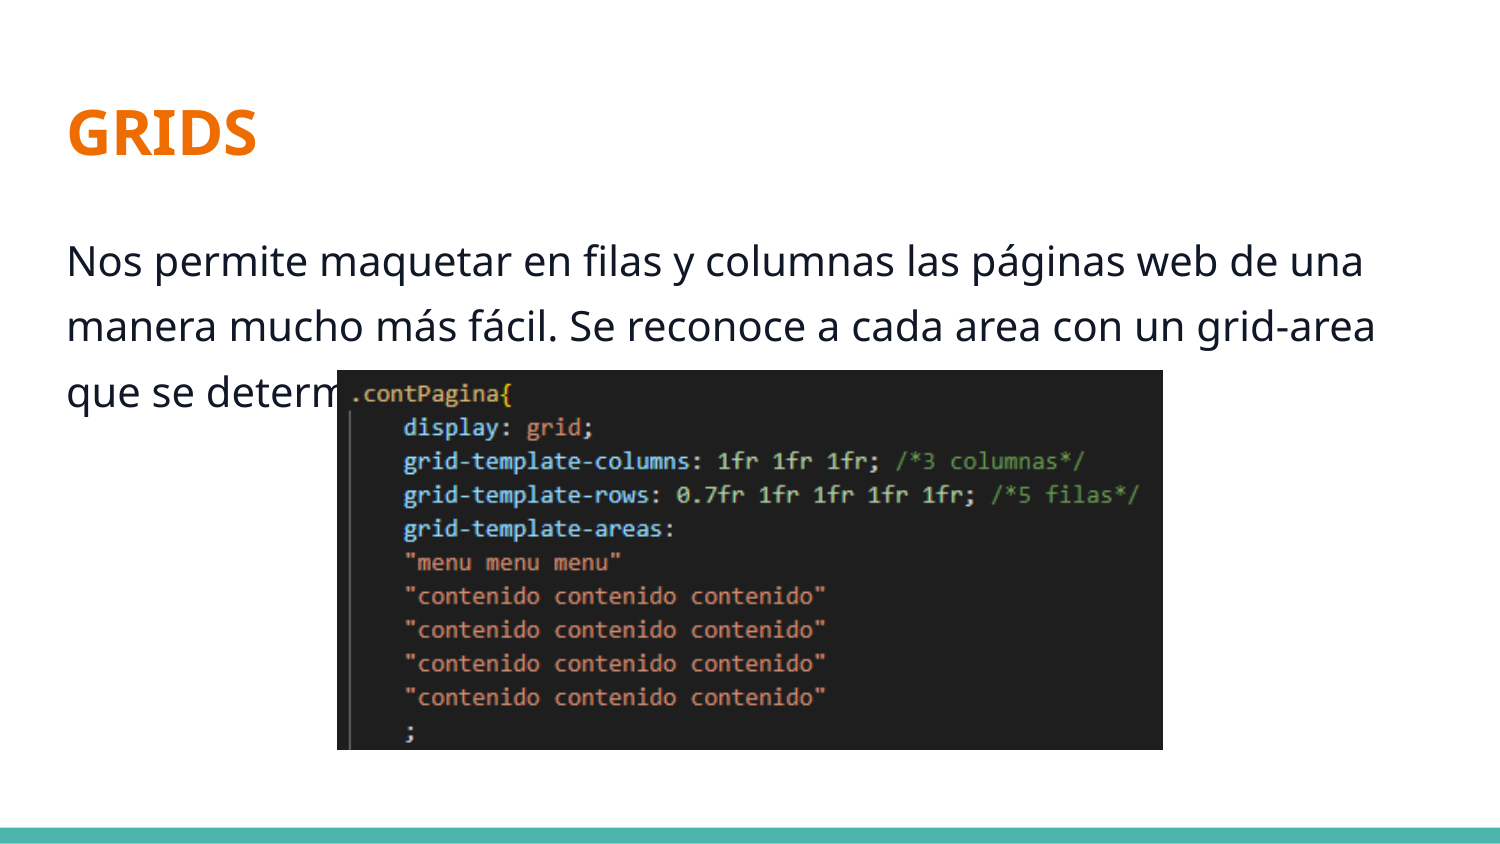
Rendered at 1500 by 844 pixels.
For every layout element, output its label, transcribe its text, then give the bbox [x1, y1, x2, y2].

title GRIDS [51, 72, 1449, 189]
list Nos permite maquetar en filas y columnas las páginas web de una manera mucho más fácil. Se reconoce a cada area con un grid-area que se determina en un div correspondiente [51, 207, 1449, 750]
picture [337, 370, 1163, 750]
